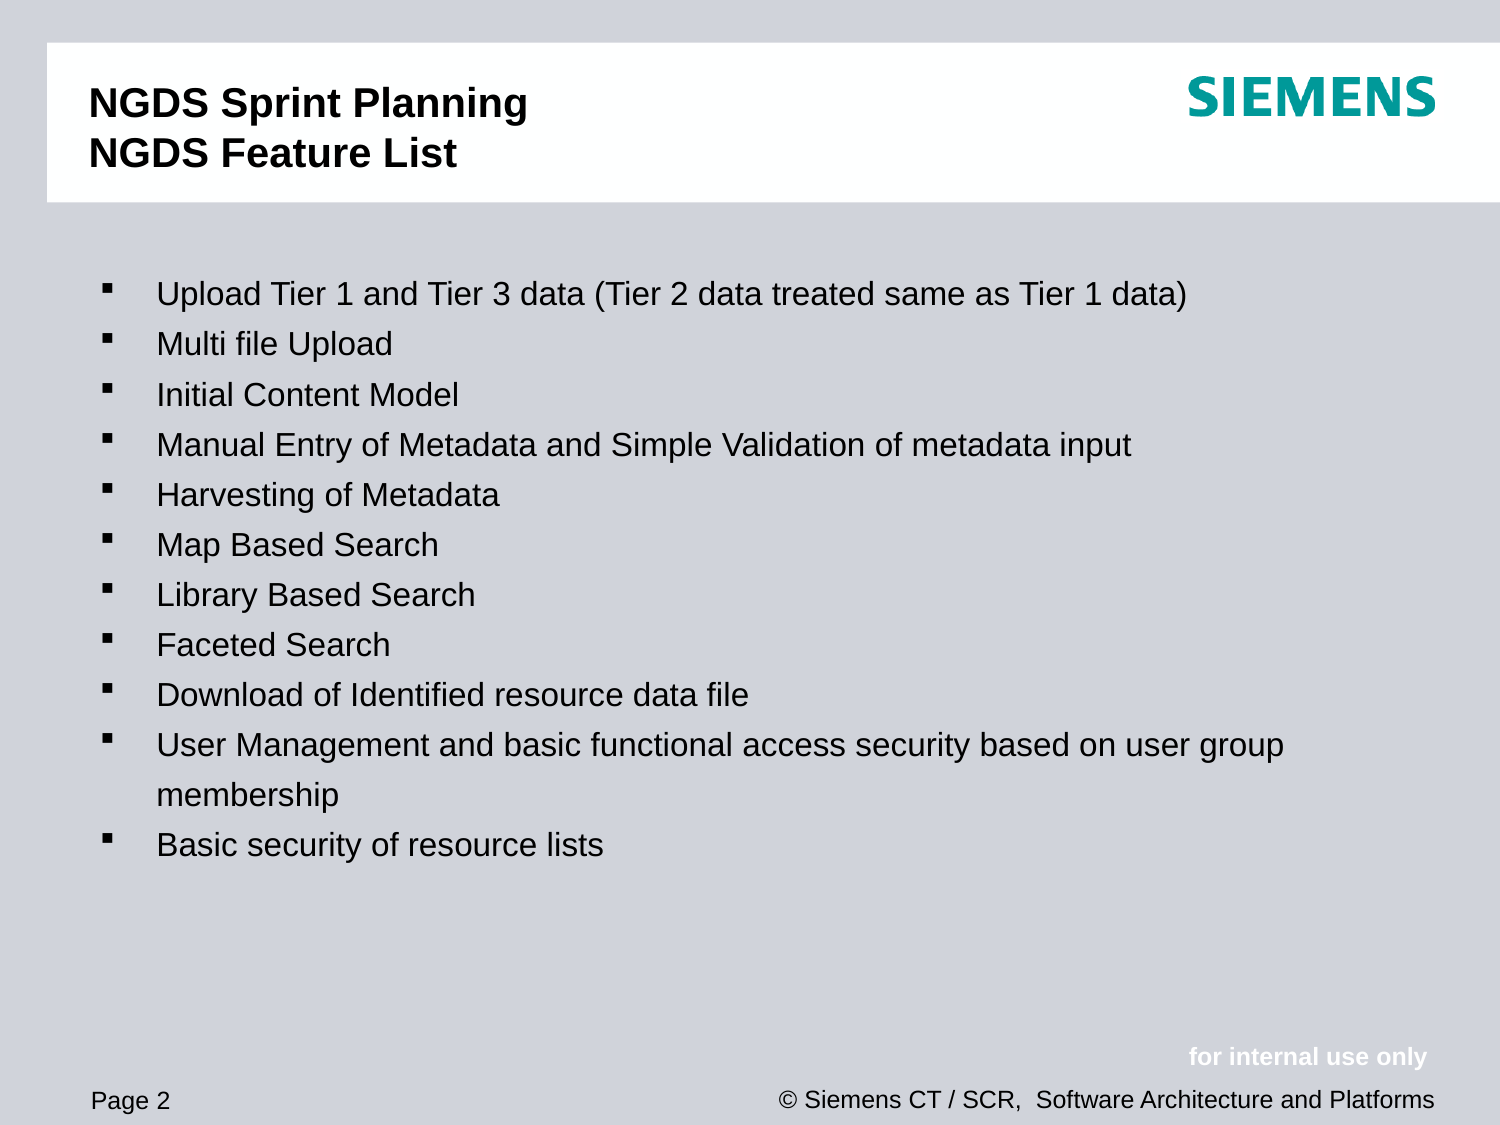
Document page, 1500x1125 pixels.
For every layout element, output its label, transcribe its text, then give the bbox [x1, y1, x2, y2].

list Upload Tier 1 and Tier 3 data (Tier 2 data treated same as Tier 1 data) Multi file Upload Initial Content Model Manual Entry of Metadata and Simple Validation of metadata input Harvesting of Metadata Map Based Search Library Based Search Faceted Search Download of Identified resource data file User Management and basic functional access security based on user group membership Basic security of resource lists [99, 262, 1447, 1063]
picture [1181, 69, 1444, 123]
title NGDS Sprint Planning NGDS Feature List [88, 42, 1097, 177]
